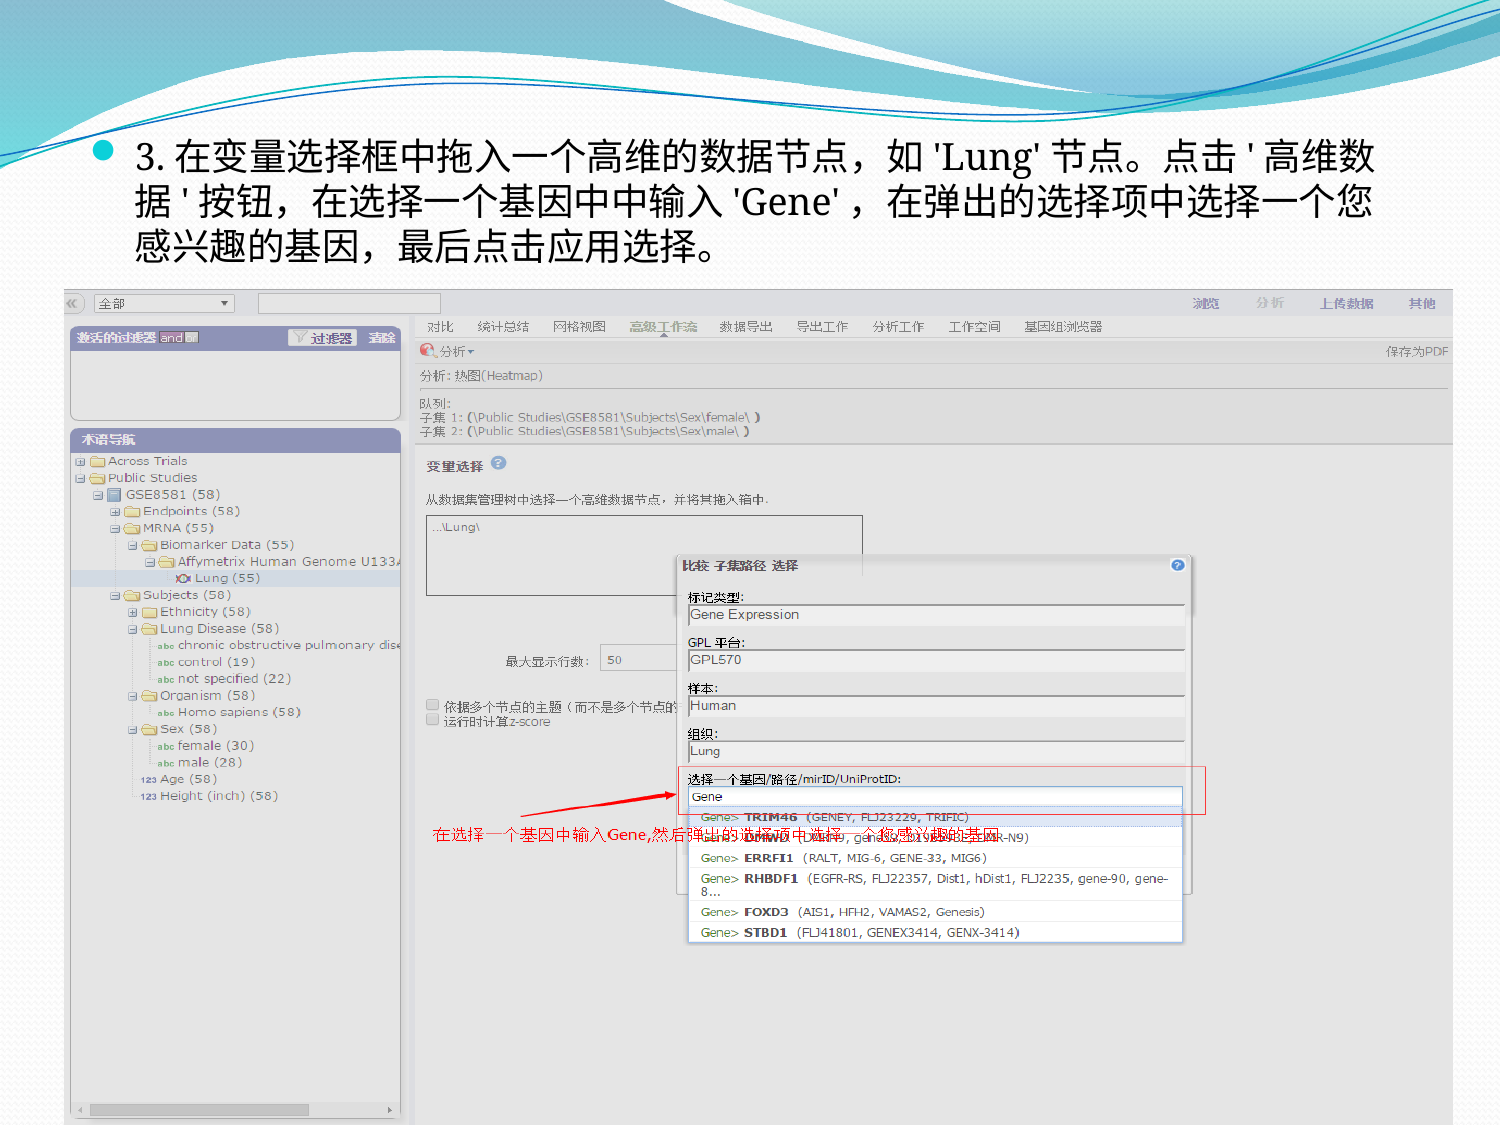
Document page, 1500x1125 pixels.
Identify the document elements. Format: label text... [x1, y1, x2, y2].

list 3.在变量选择框中拖入一个高维的数据节点，如'Lung'节点。点击'高维数据'按钮，在选择一个基因中中输入'Gene'，在弹出的选择项中选择一个您感兴趣的基因，最后点击应用选择。 [75, 125, 1425, 288]
picture [64, 289, 1453, 1125]
